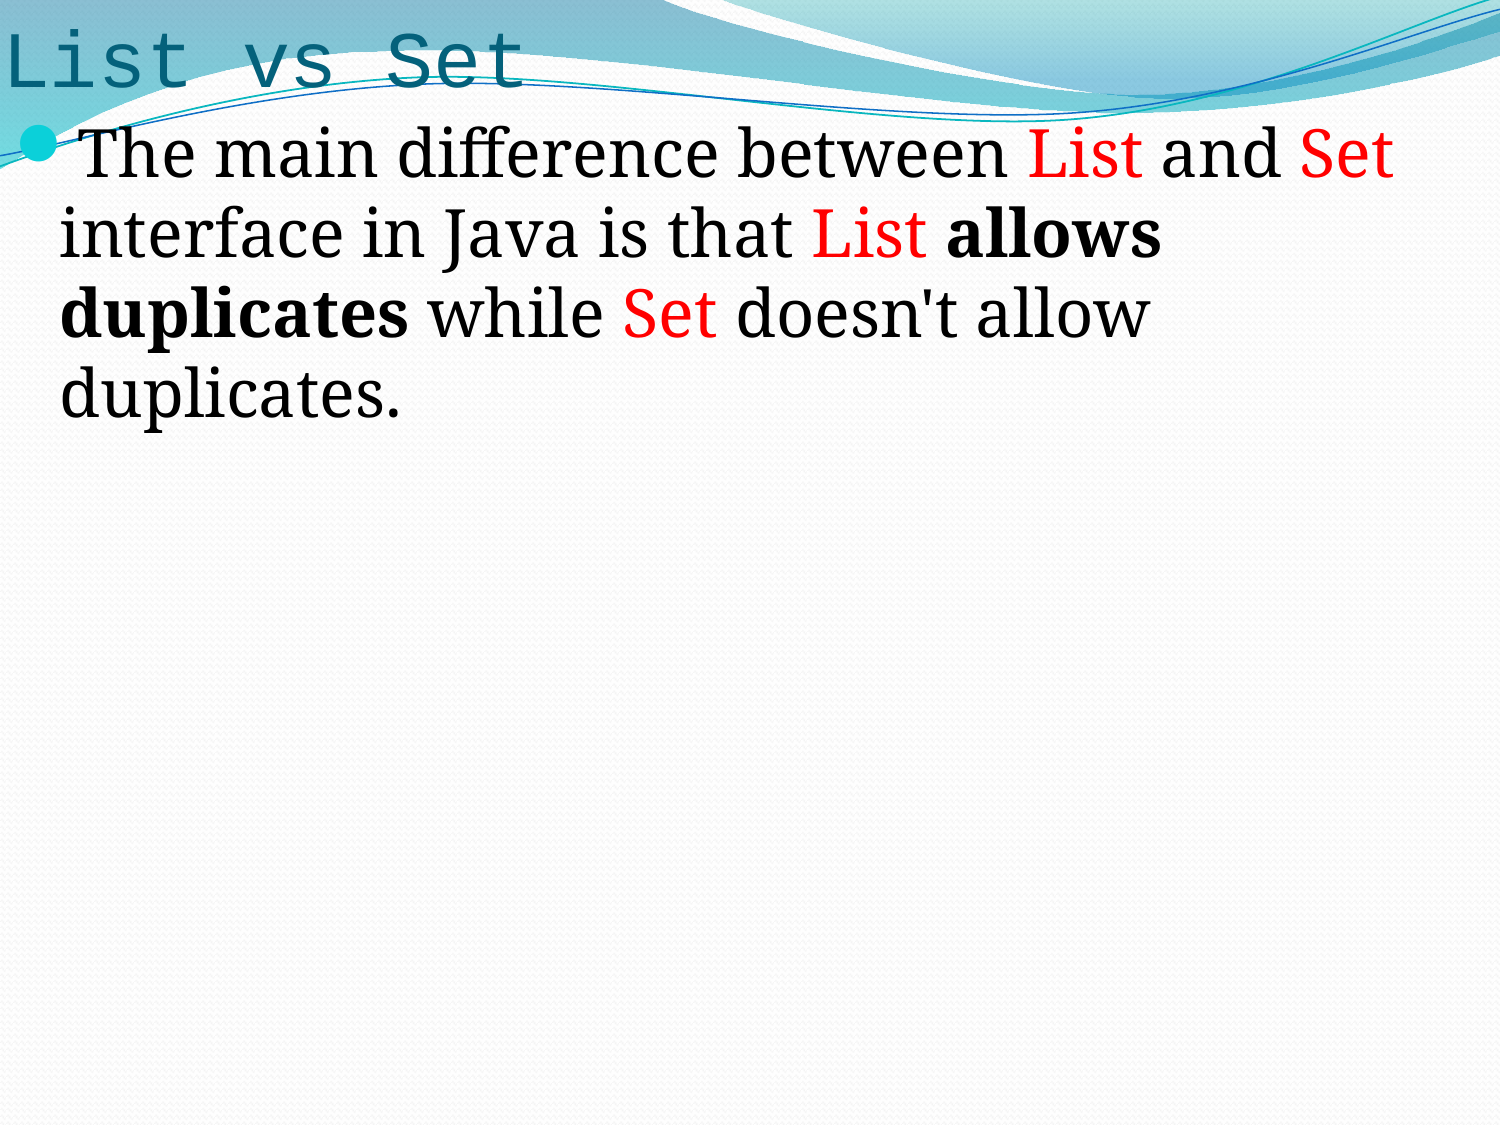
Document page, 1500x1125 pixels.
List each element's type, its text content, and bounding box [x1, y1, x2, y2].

list The main difference between List and Set interface in Java is that List allows duplicates while Set doesn't allow duplicates. [0, 103, 1494, 1125]
title List vs Set [2, 0, 1352, 103]
